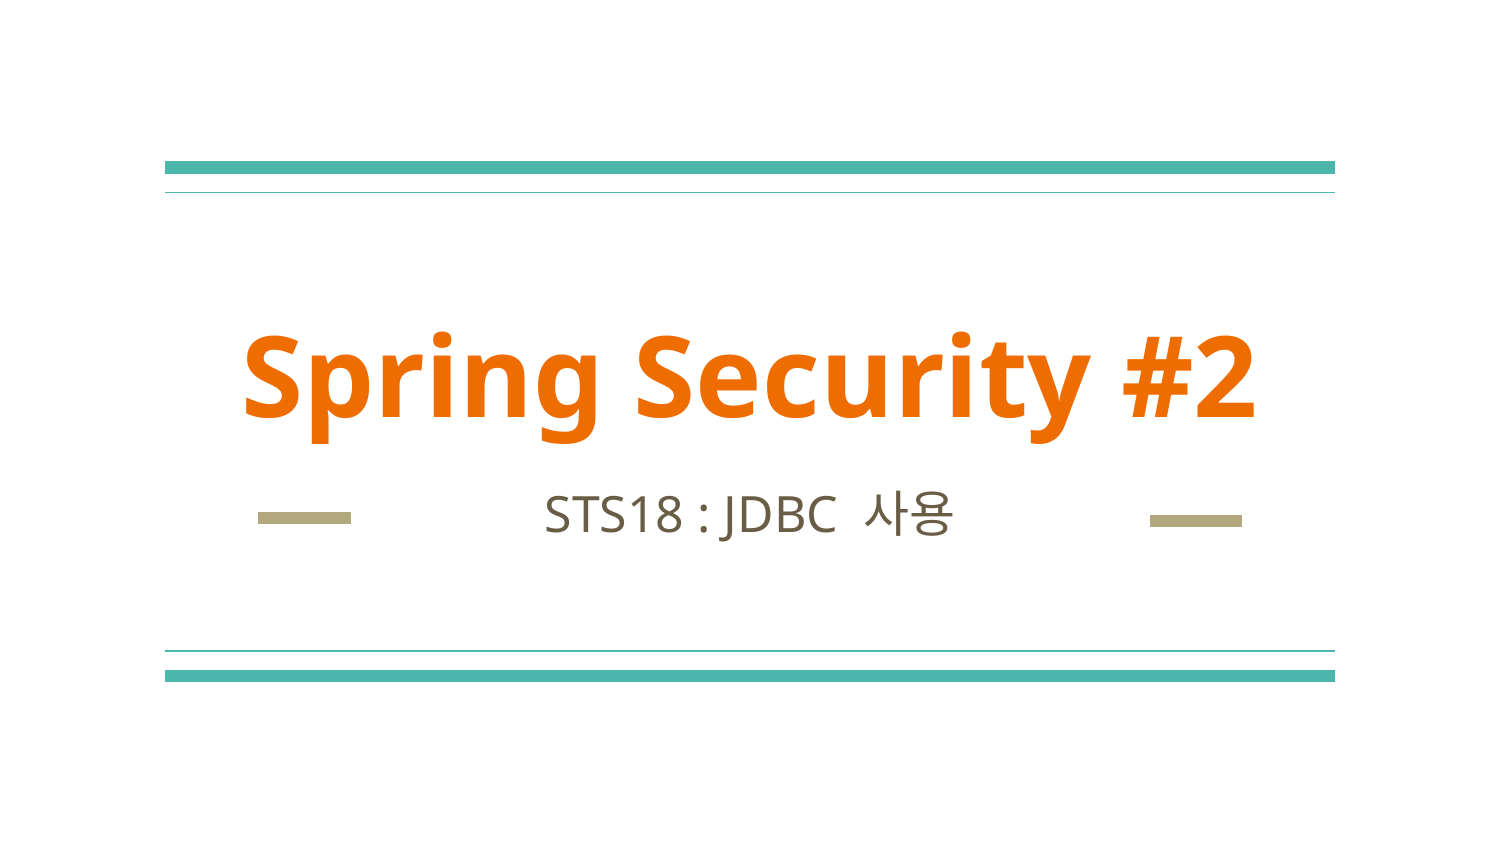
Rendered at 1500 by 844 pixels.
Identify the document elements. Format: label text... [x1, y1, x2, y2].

title Spring Security #2 [164, 287, 1336, 456]
subtitle STS18 : JDBC 사용 [350, 467, 1150, 598]
